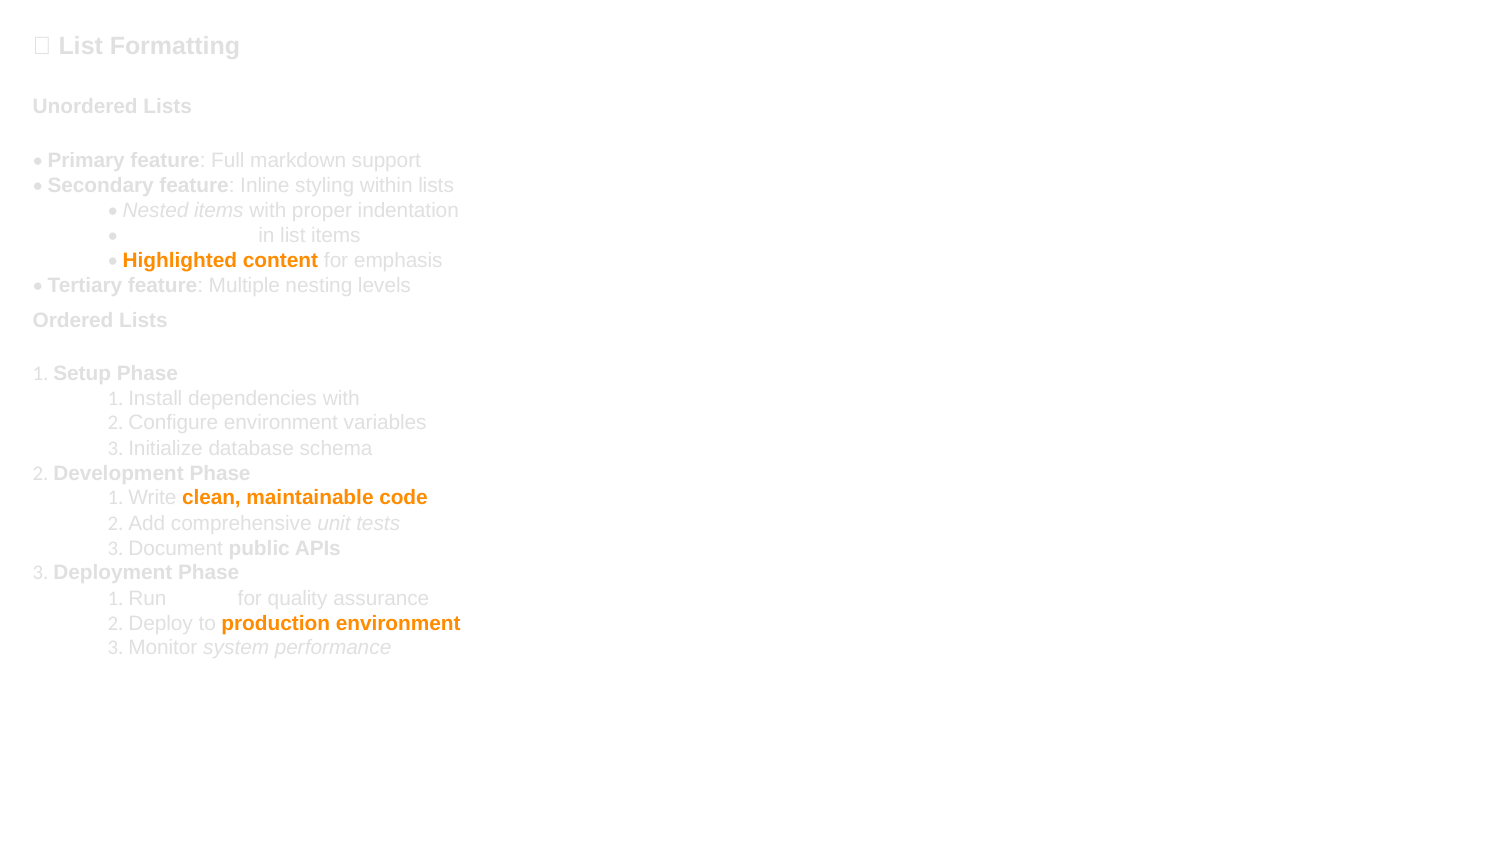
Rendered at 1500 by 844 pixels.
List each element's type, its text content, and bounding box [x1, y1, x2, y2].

text_box 1. Setup Phase 1. Install dependencies with pip install -r requirements.txt 2. Configure environment variables 3. Initialize database schema 2. Development Phase 1. Write clean, maintainable code 2. Add comprehensive unit tests 3. Document public APIs 3. Deployment Phase 1. Run pytest for quality assurance 2. Deploy to production environment 3. Monitor system performance [32, 359, 1500, 660]
text_box Unordered Lists [32, 92, 1500, 118]
text_box • Primary feature: Full markdown support • Secondary feature: Inline styling within lists • Nested items with proper indentation • Code elements in list items • Highlighted content for emphasis • Tertiary feature: Multiple nesting levels [32, 146, 1500, 297]
text_box Ordered Lists [32, 306, 1500, 332]
text_box 📝 List Formatting [32, 29, 1500, 60]
